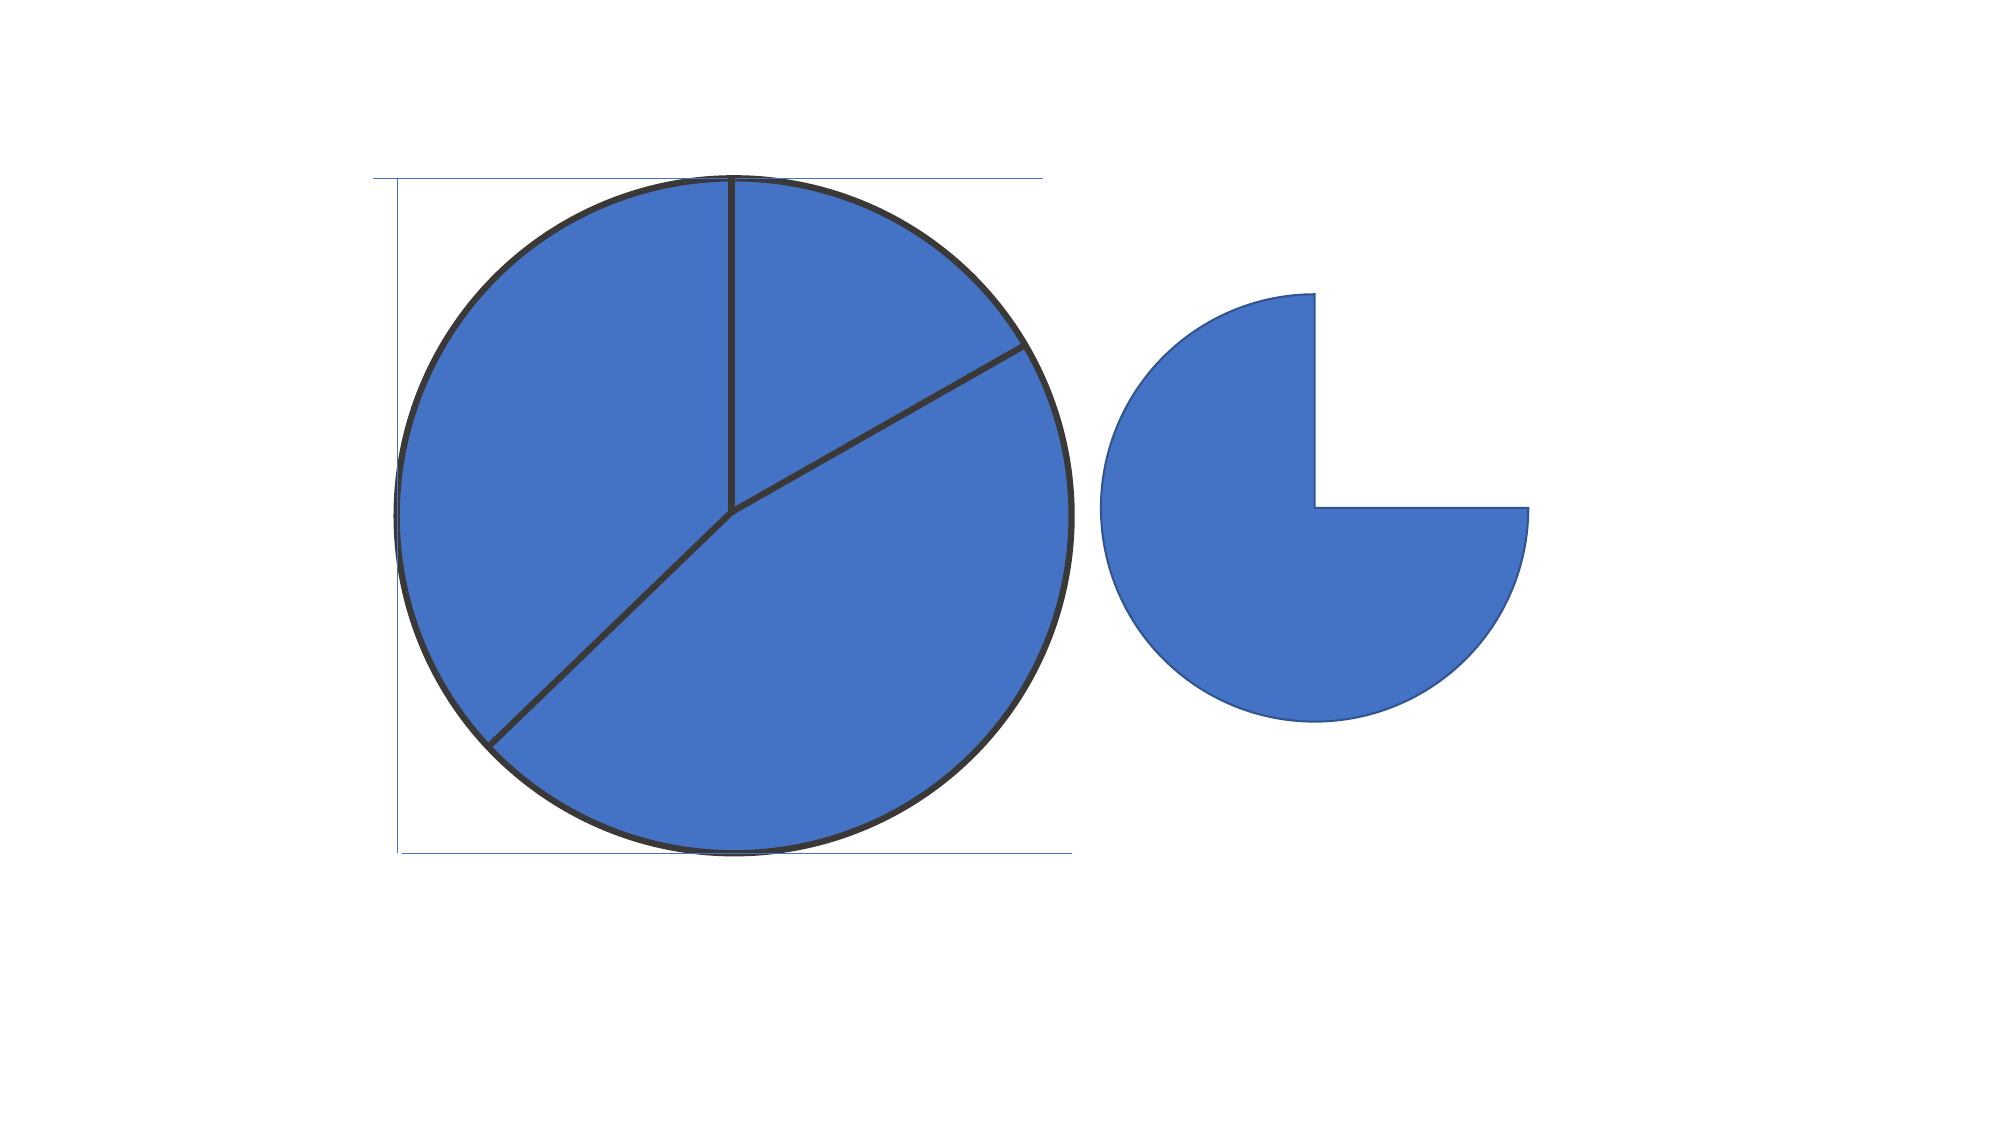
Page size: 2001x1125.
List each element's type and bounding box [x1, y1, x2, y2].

text_box [735, 179, 1025, 344]
text_box [486, 512, 732, 749]
text_box [398, 179, 728, 745]
text_box [1099, 293, 1530, 723]
text_box [490, 347, 1073, 853]
text_box [731, 344, 1027, 513]
